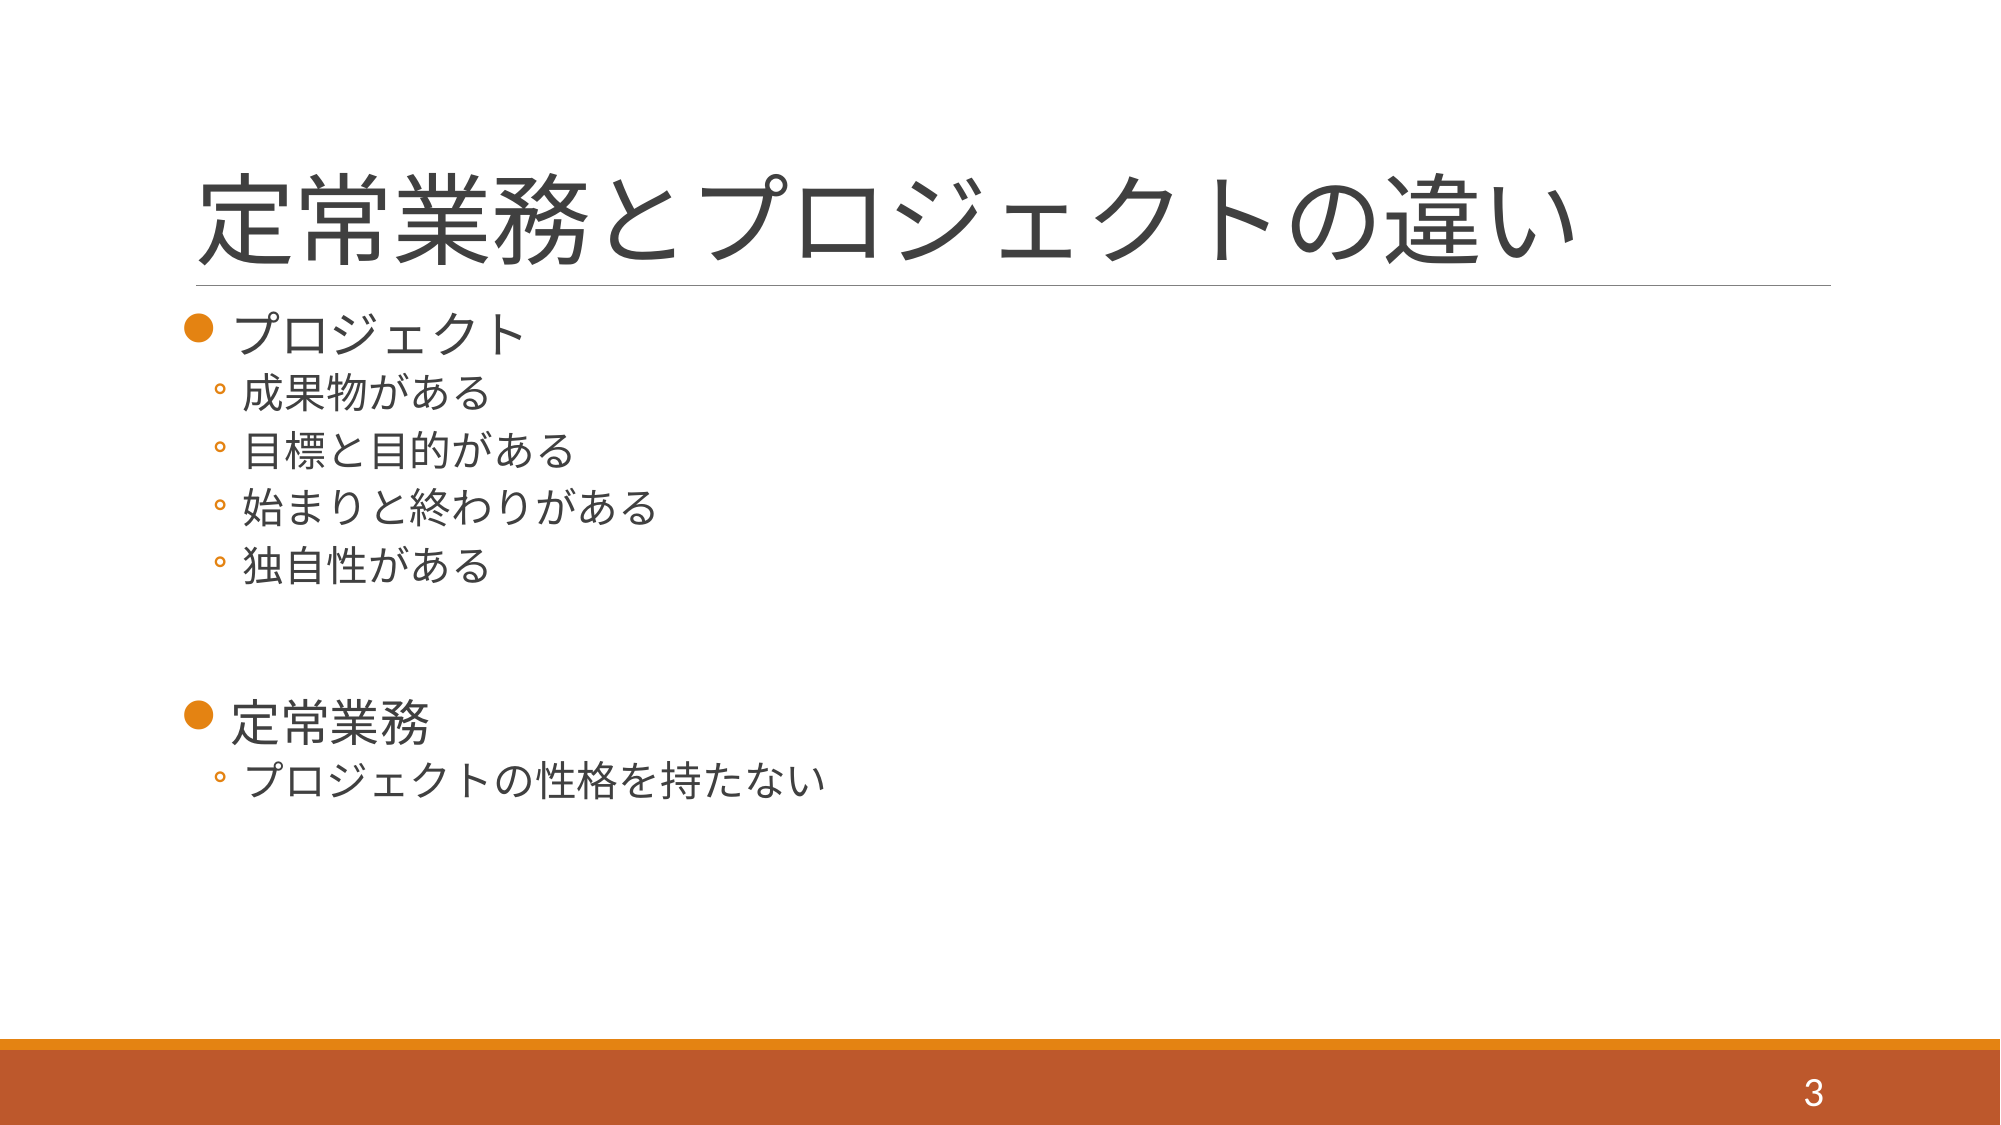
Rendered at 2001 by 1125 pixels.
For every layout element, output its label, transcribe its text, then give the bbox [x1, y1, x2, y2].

title 定常業務とプロジェクトの違い [180, 47, 1830, 285]
list プロジェクト 成果物がある 目標と目的がある 始まりと終わりがある 独自性がある 定常業務 プロジェクトの性格を持たない [180, 302, 1830, 963]
slide_number 3 [1624, 1059, 1840, 1120]
